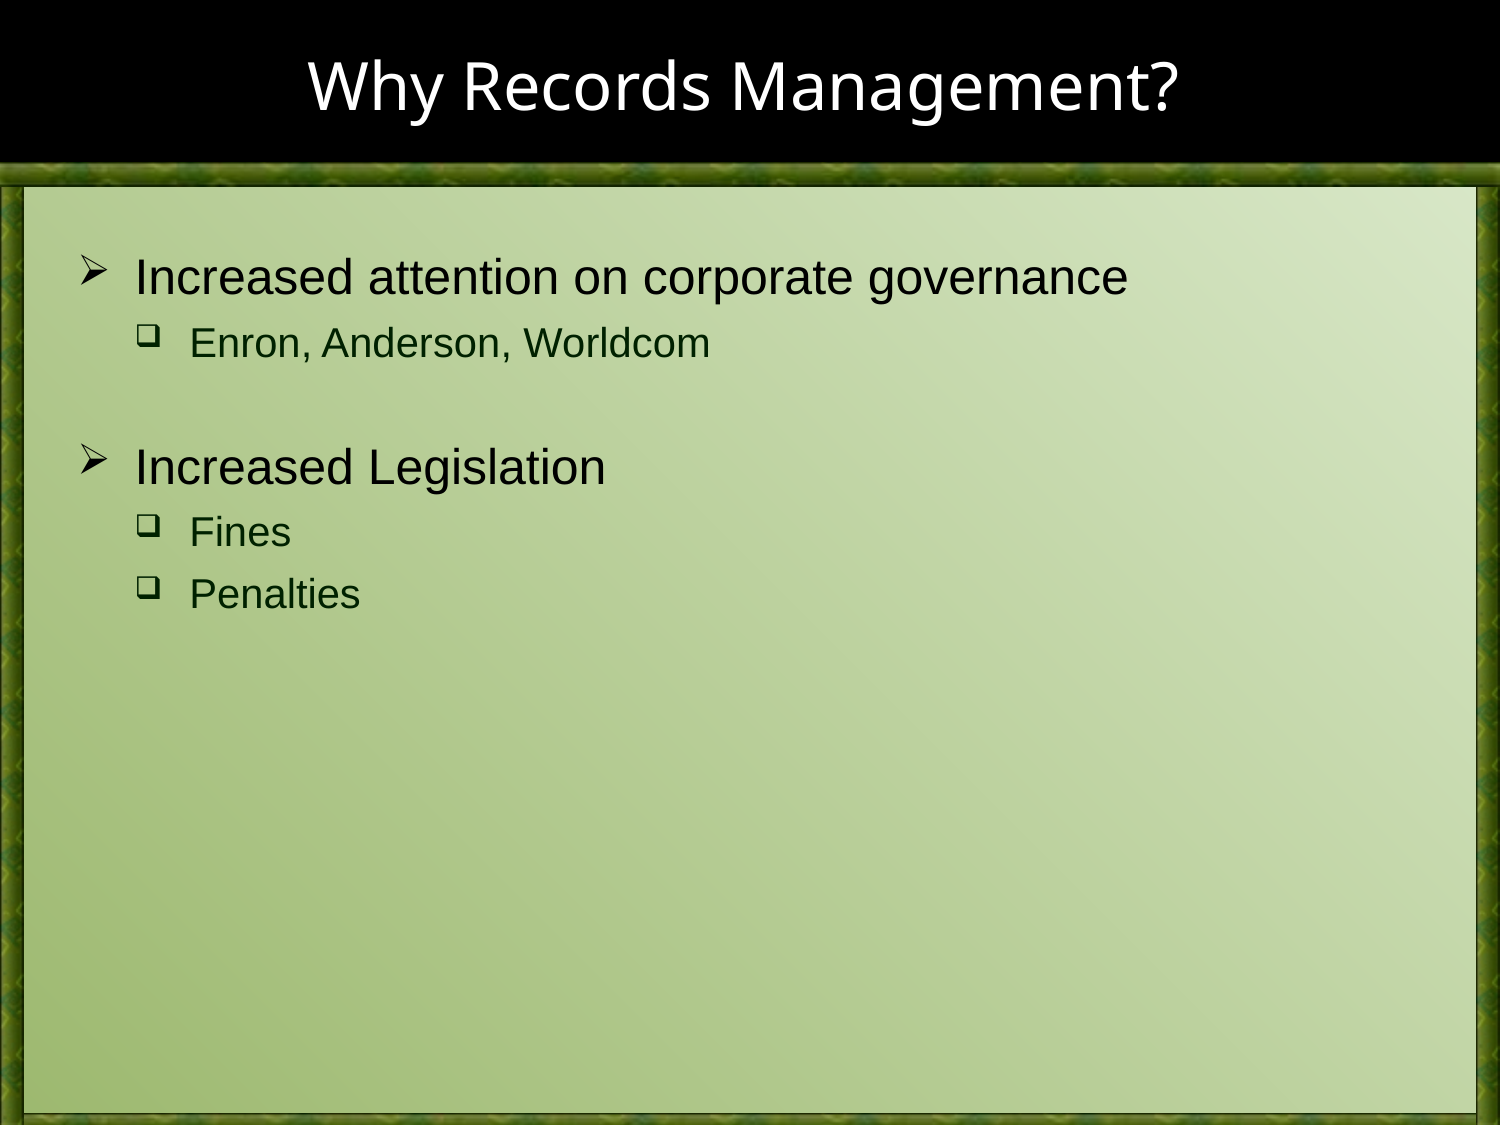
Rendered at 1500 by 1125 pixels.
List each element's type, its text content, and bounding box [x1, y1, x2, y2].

title Why Records Management? [24, 24, 1463, 143]
picture [0, 162, 1500, 1125]
list Increased attention on corporate governance Enron, Anderson, Worldcom Increased Legislation Fines Penalties [62, 237, 1438, 1088]
